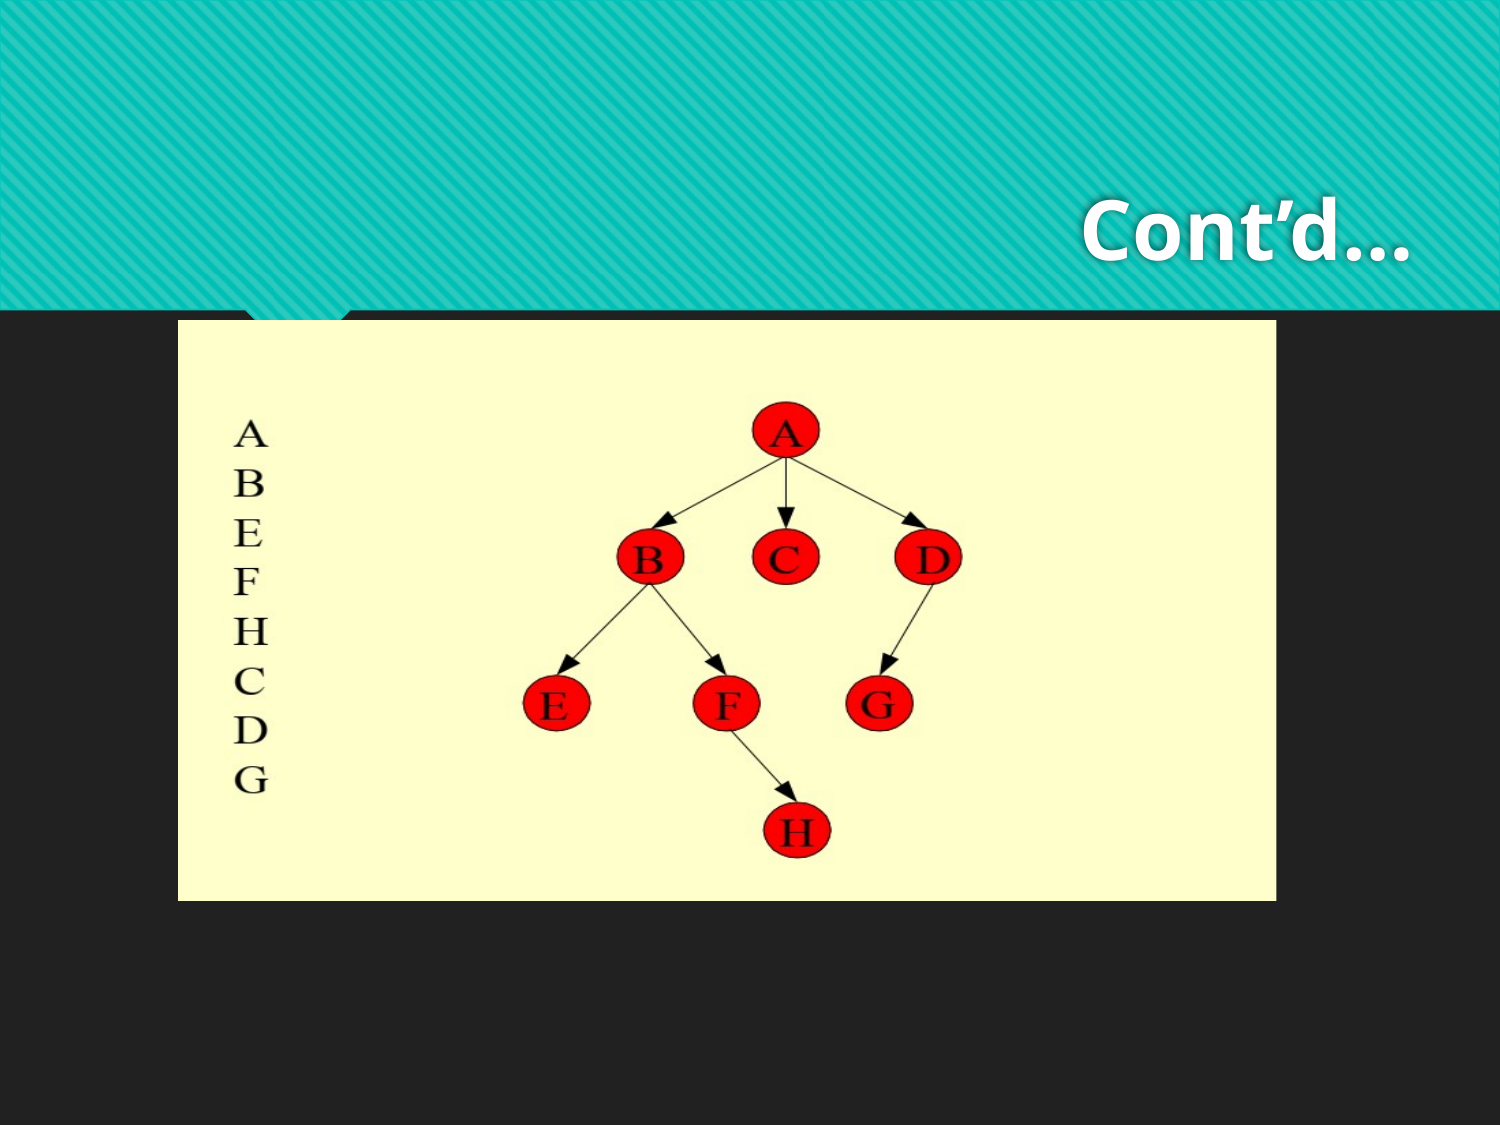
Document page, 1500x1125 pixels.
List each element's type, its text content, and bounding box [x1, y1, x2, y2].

title Cont’d… [72, 88, 1498, 278]
text_box [178, 320, 1277, 901]
